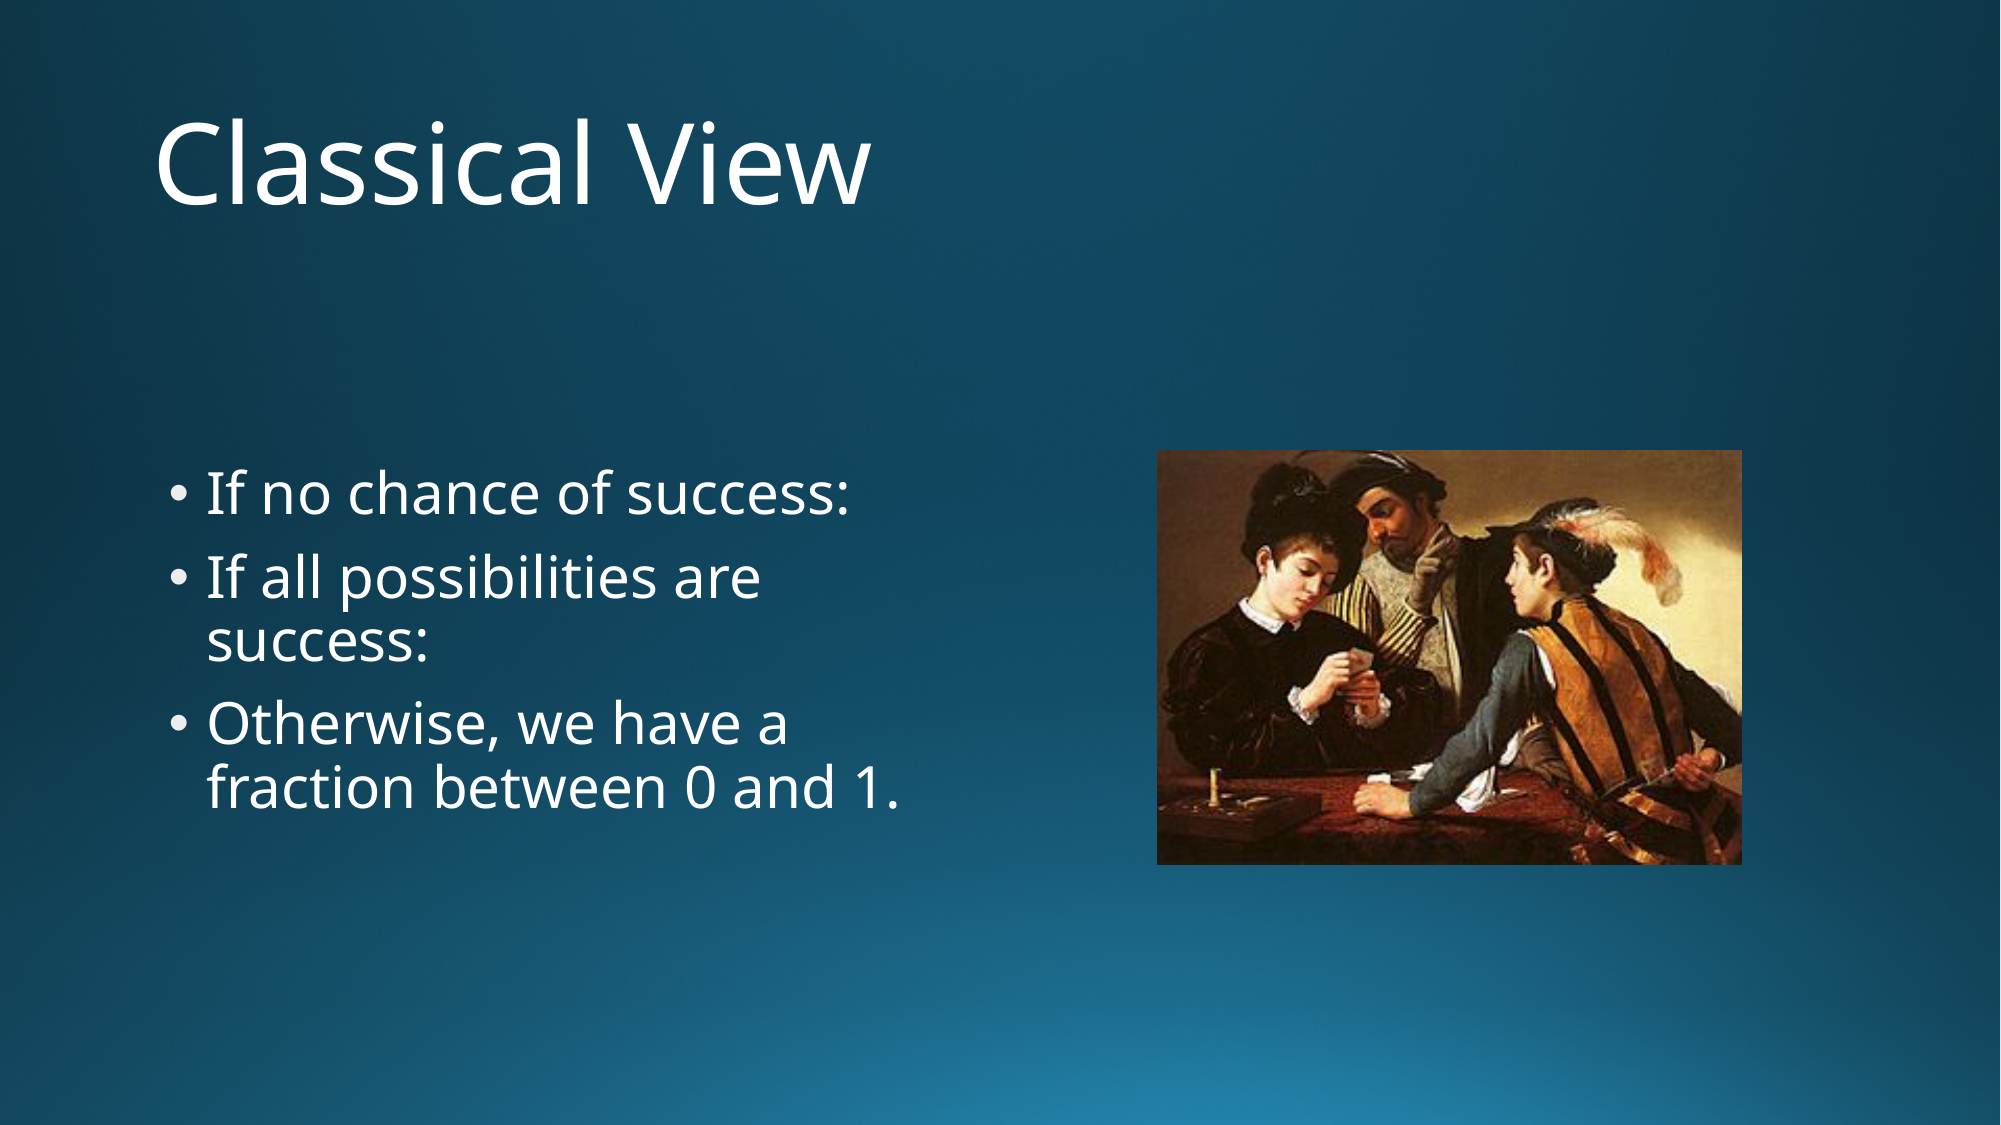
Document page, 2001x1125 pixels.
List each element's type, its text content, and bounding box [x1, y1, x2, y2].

title Classical View [137, 59, 1863, 278]
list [1157, 450, 1742, 865]
picture [0, 0, 2001, 1125]
